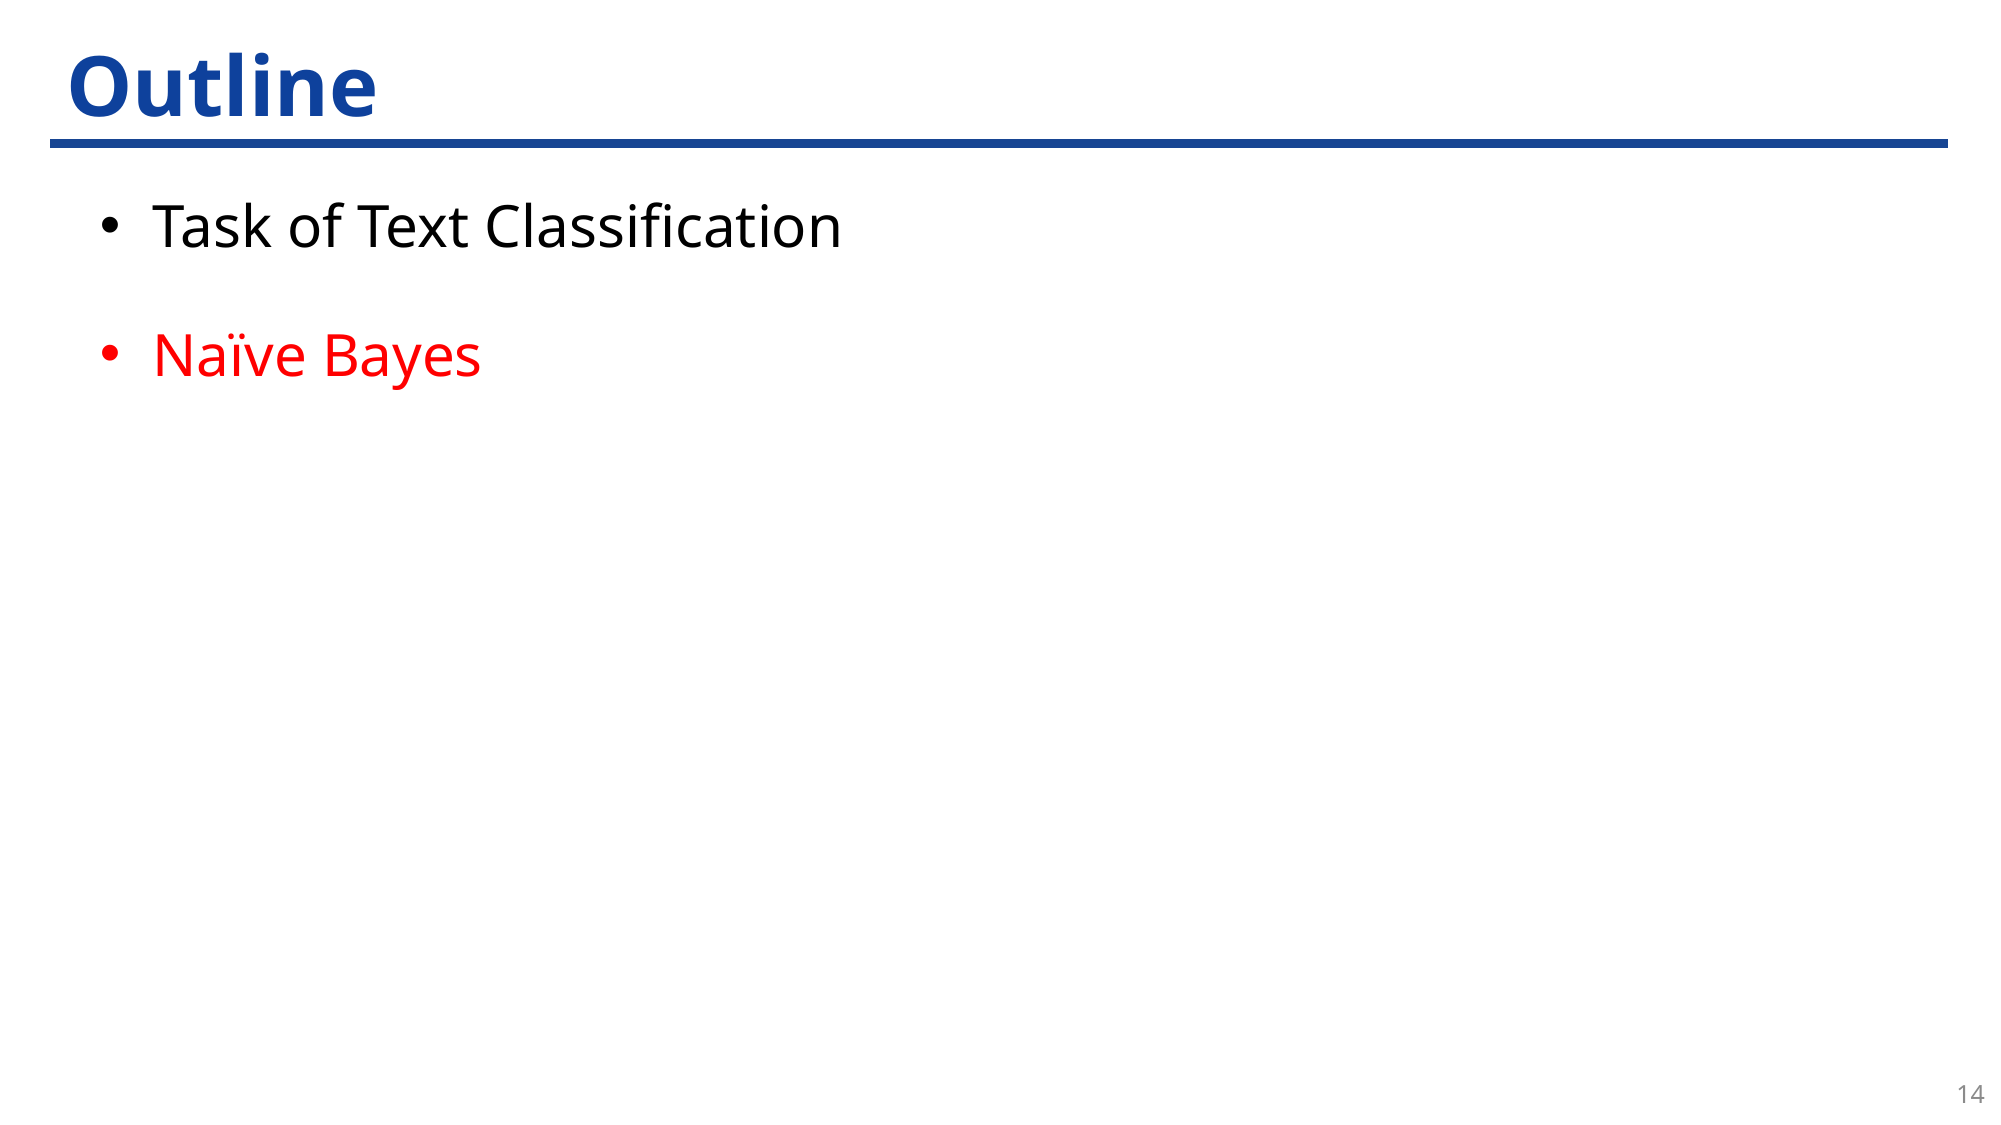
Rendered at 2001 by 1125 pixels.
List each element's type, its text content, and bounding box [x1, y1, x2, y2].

list Task of Text Classification Naïve Bayes [84, 181, 1900, 1086]
slide_number 14 [1899, 1065, 2000, 1125]
title Outline [51, 39, 1947, 140]
